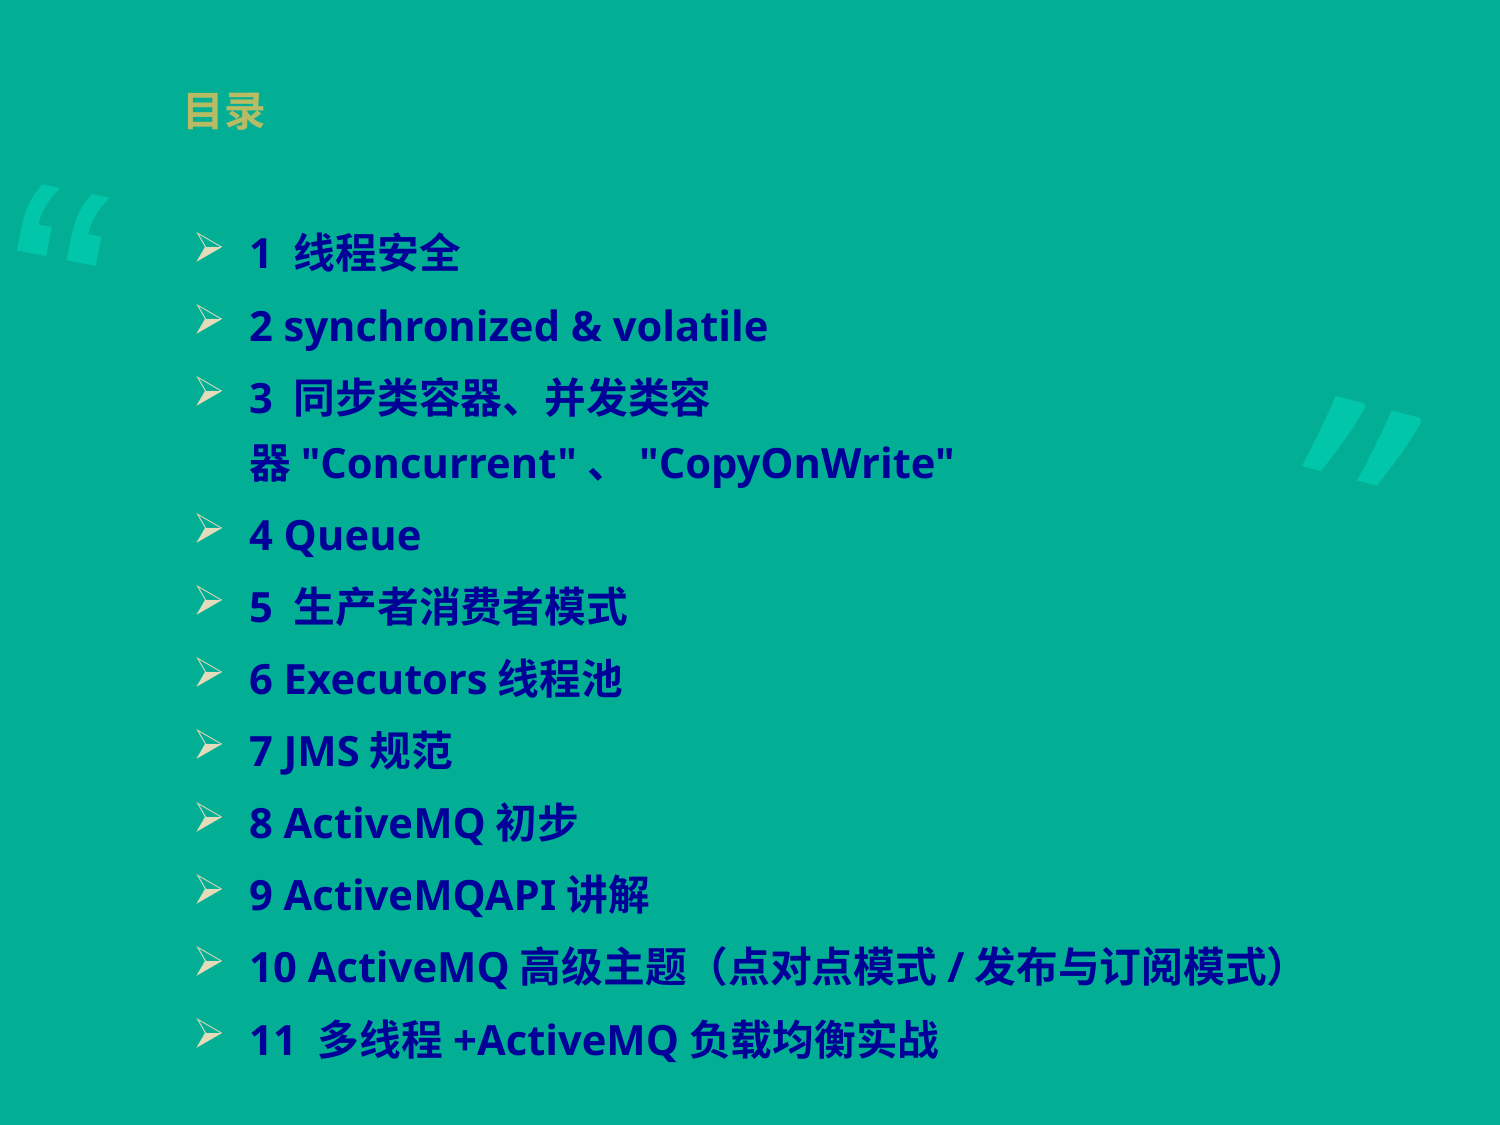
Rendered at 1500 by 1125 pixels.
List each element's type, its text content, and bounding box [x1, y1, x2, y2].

title 目录 [167, 28, 1333, 144]
list 1 线程安全 2 synchronized & volatile 3 同步类容器、并发类容器"Concurrent"、"CopyOnWrite" 4 Queue 5 生产者消费者模式 6 Executors线程池 7 JMS规范 8 ActiveMQ初步 9 ActiveMQAPI讲解 10 ActiveMQ高级主题（点对点模式/发布与订阅模式） 11 多线程+ActiveMQ负载均衡实战 [102, 204, 1426, 1043]
